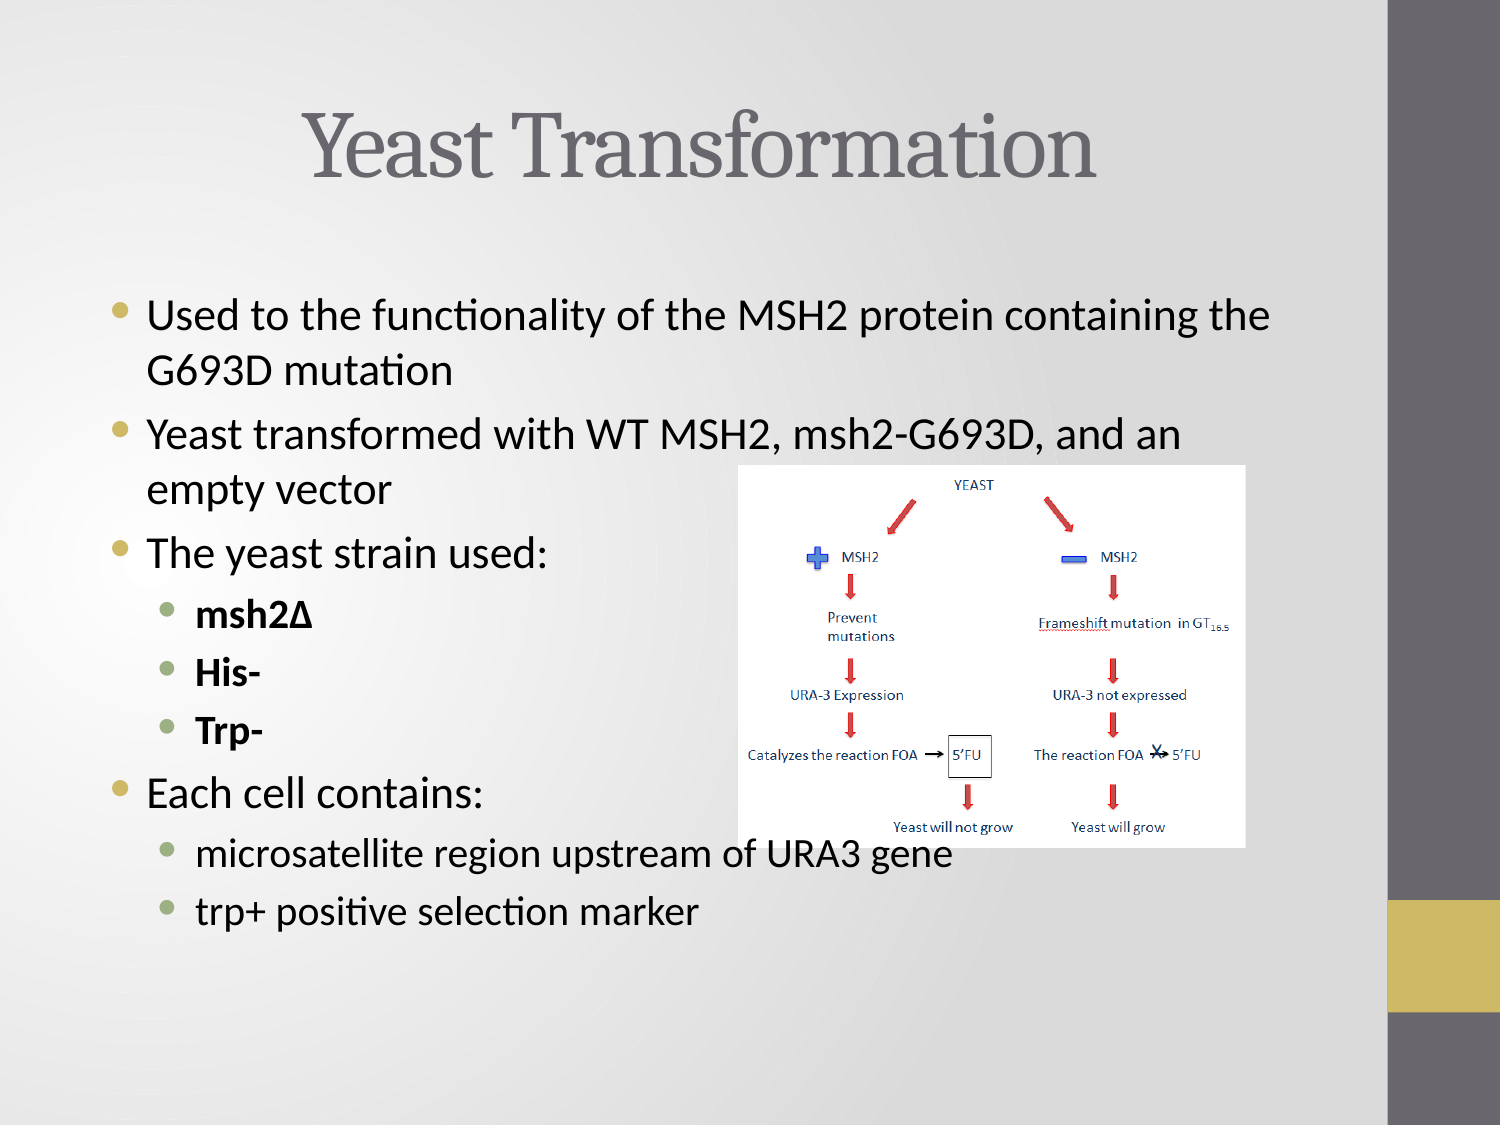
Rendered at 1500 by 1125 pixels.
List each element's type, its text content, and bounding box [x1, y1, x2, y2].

title Yeast Transformation [75, 45, 1325, 233]
list Used to the functionality of the MSH2 protein containing the G693D mutation Yeast transformed with WT MSH2, msh2-G693D, and an empty vector The yeast strain used: msh2Δ His- Trp- Each cell contains: microsatellite region upstream of URA3 gene trp+ positive selection marker [75, 277, 1325, 1065]
picture [737, 464, 1247, 848]
